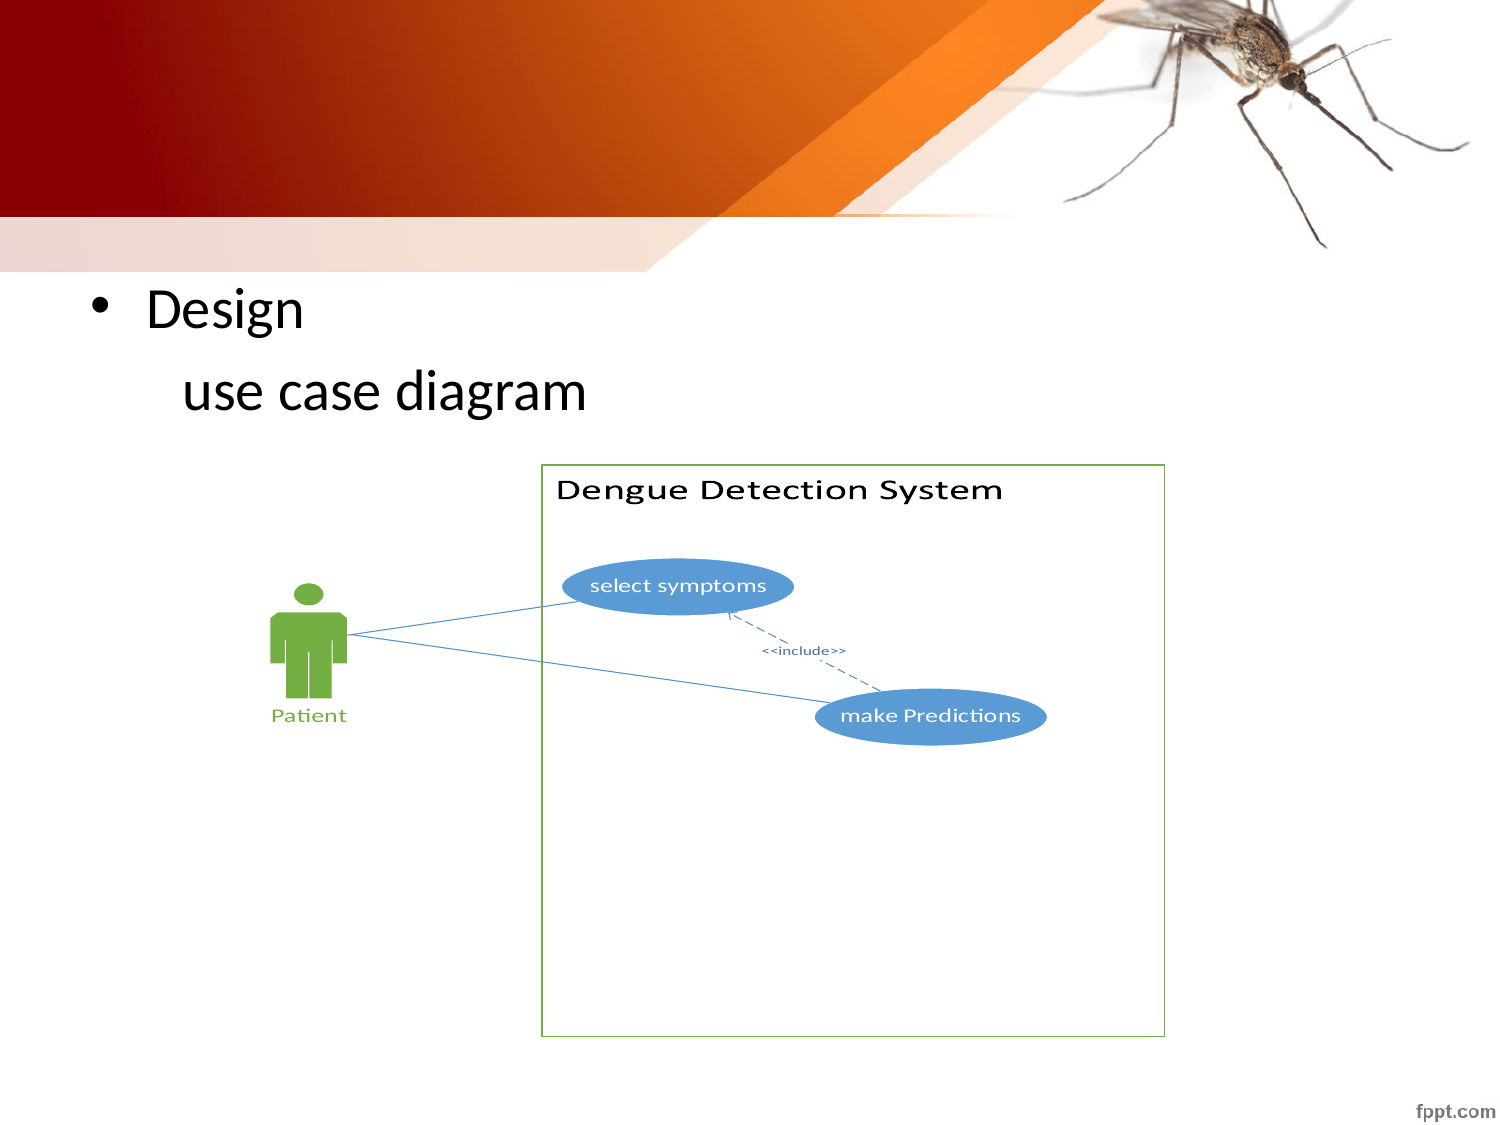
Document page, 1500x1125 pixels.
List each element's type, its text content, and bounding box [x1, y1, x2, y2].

list Design use case diagram [75, 262, 738, 1005]
picture [0, 0, 1500, 1125]
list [255, 461, 1172, 1042]
